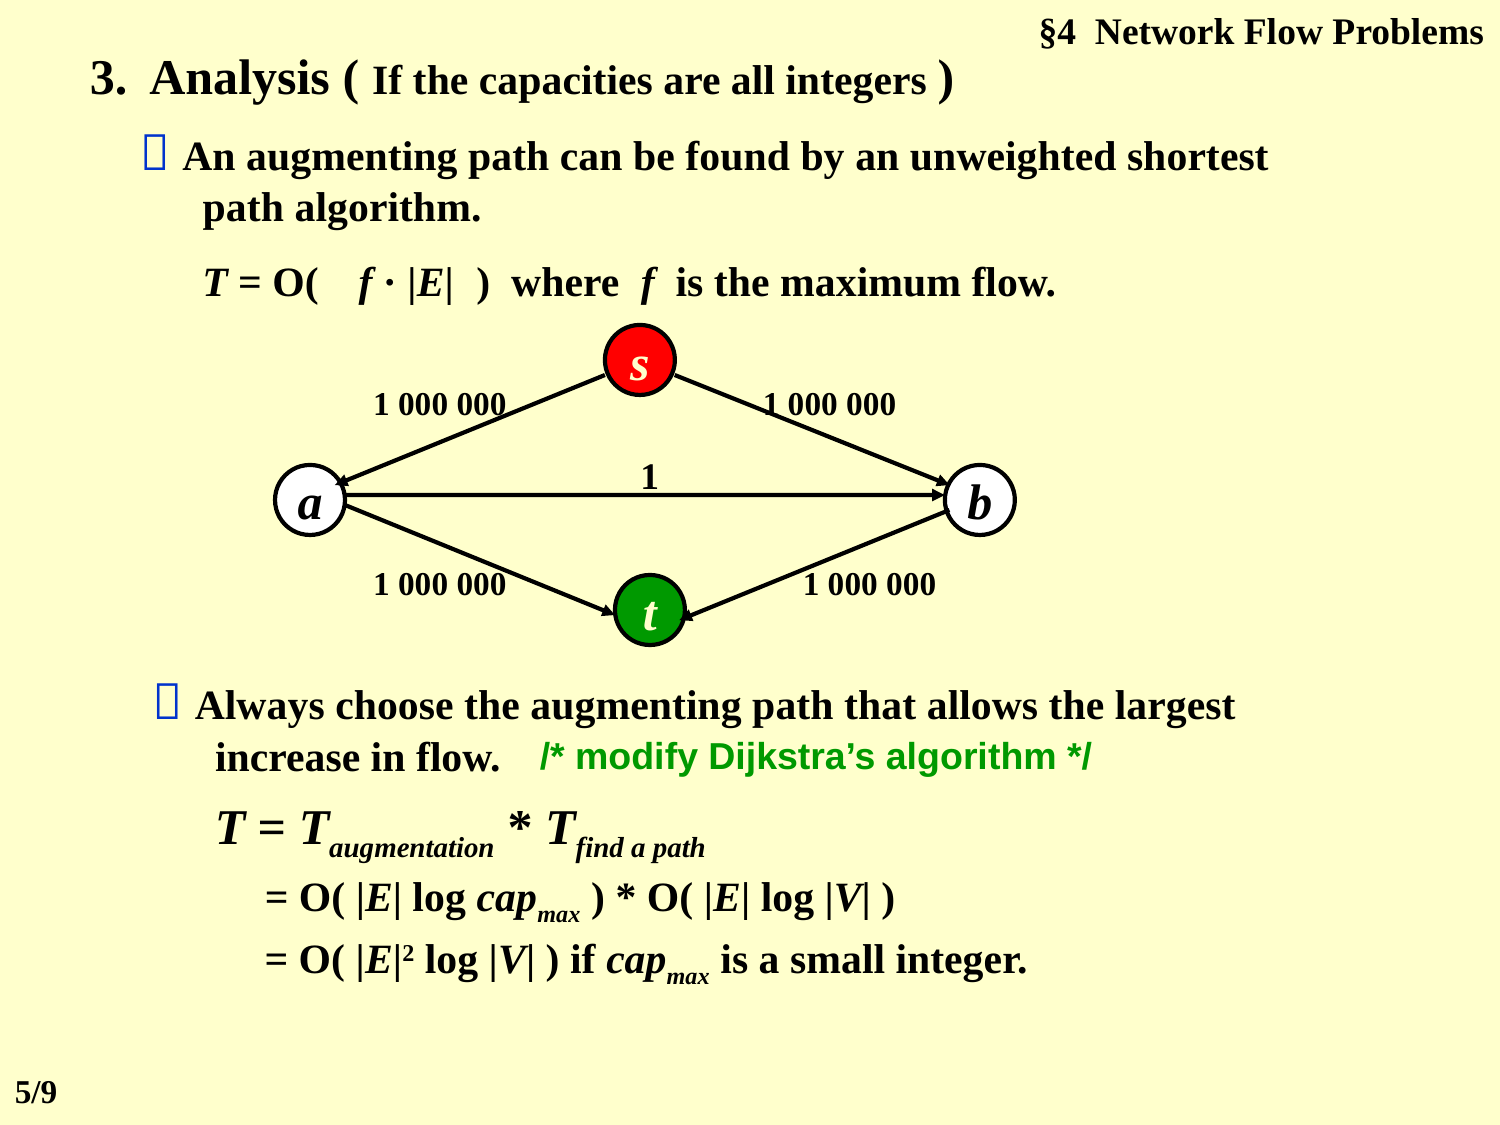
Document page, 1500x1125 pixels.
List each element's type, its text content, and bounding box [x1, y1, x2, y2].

text_box 3. Analysis ( If the capacities are all integers ) [75, 37, 1013, 113]
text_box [274, 324, 1016, 646]
text_box = O( |E|2 log |V| ) if capmax is a small integer. [249, 924, 1238, 997]
text_box /* modify Dijkstra’s algorithm */ [525, 724, 1150, 785]
text_box 5/9 [0, 1062, 125, 1118]
text_box T = Taugmentation * Tfind a path [200, 787, 838, 871]
text_box §4 Network Flow Problems [987, 0, 1499, 60]
text_box f · |E| [337, 247, 475, 313]
text_box = O( |E| log capmax ) * O( |E| log |V| ) [249, 862, 1050, 924]
text_box T = O( ) where f is the maximum flow. [475, 247, 1113, 313]
text_box  An augmenting path can be found by an unweighted shortest path algorithm. [125, 112, 1350, 238]
text_box T = O( ) where f is the maximum flow. [187, 247, 337, 313]
text_box  Always choose the augmenting path that allows the largest increase in flow. [137, 662, 1363, 788]
